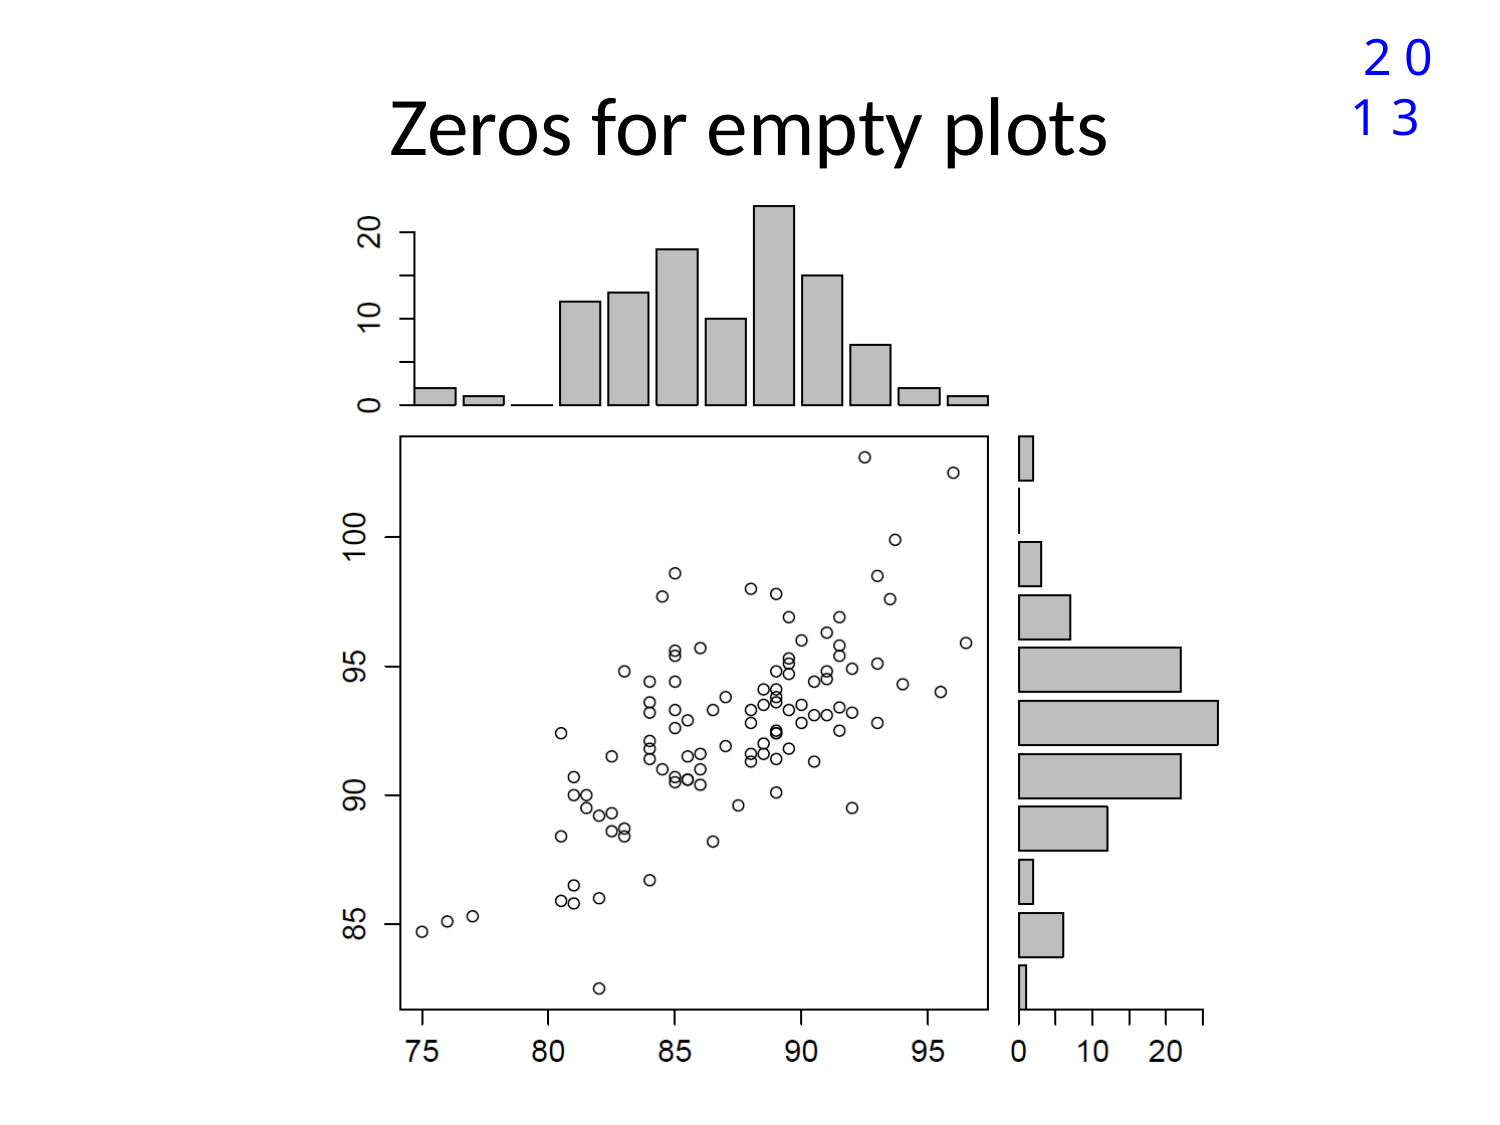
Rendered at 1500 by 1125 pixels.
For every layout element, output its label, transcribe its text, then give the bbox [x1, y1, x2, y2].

text_box 2 0 1 3 [1294, 17, 1448, 153]
picture [312, 190, 1233, 1083]
title Zeros for empty plots [75, 45, 1425, 200]
